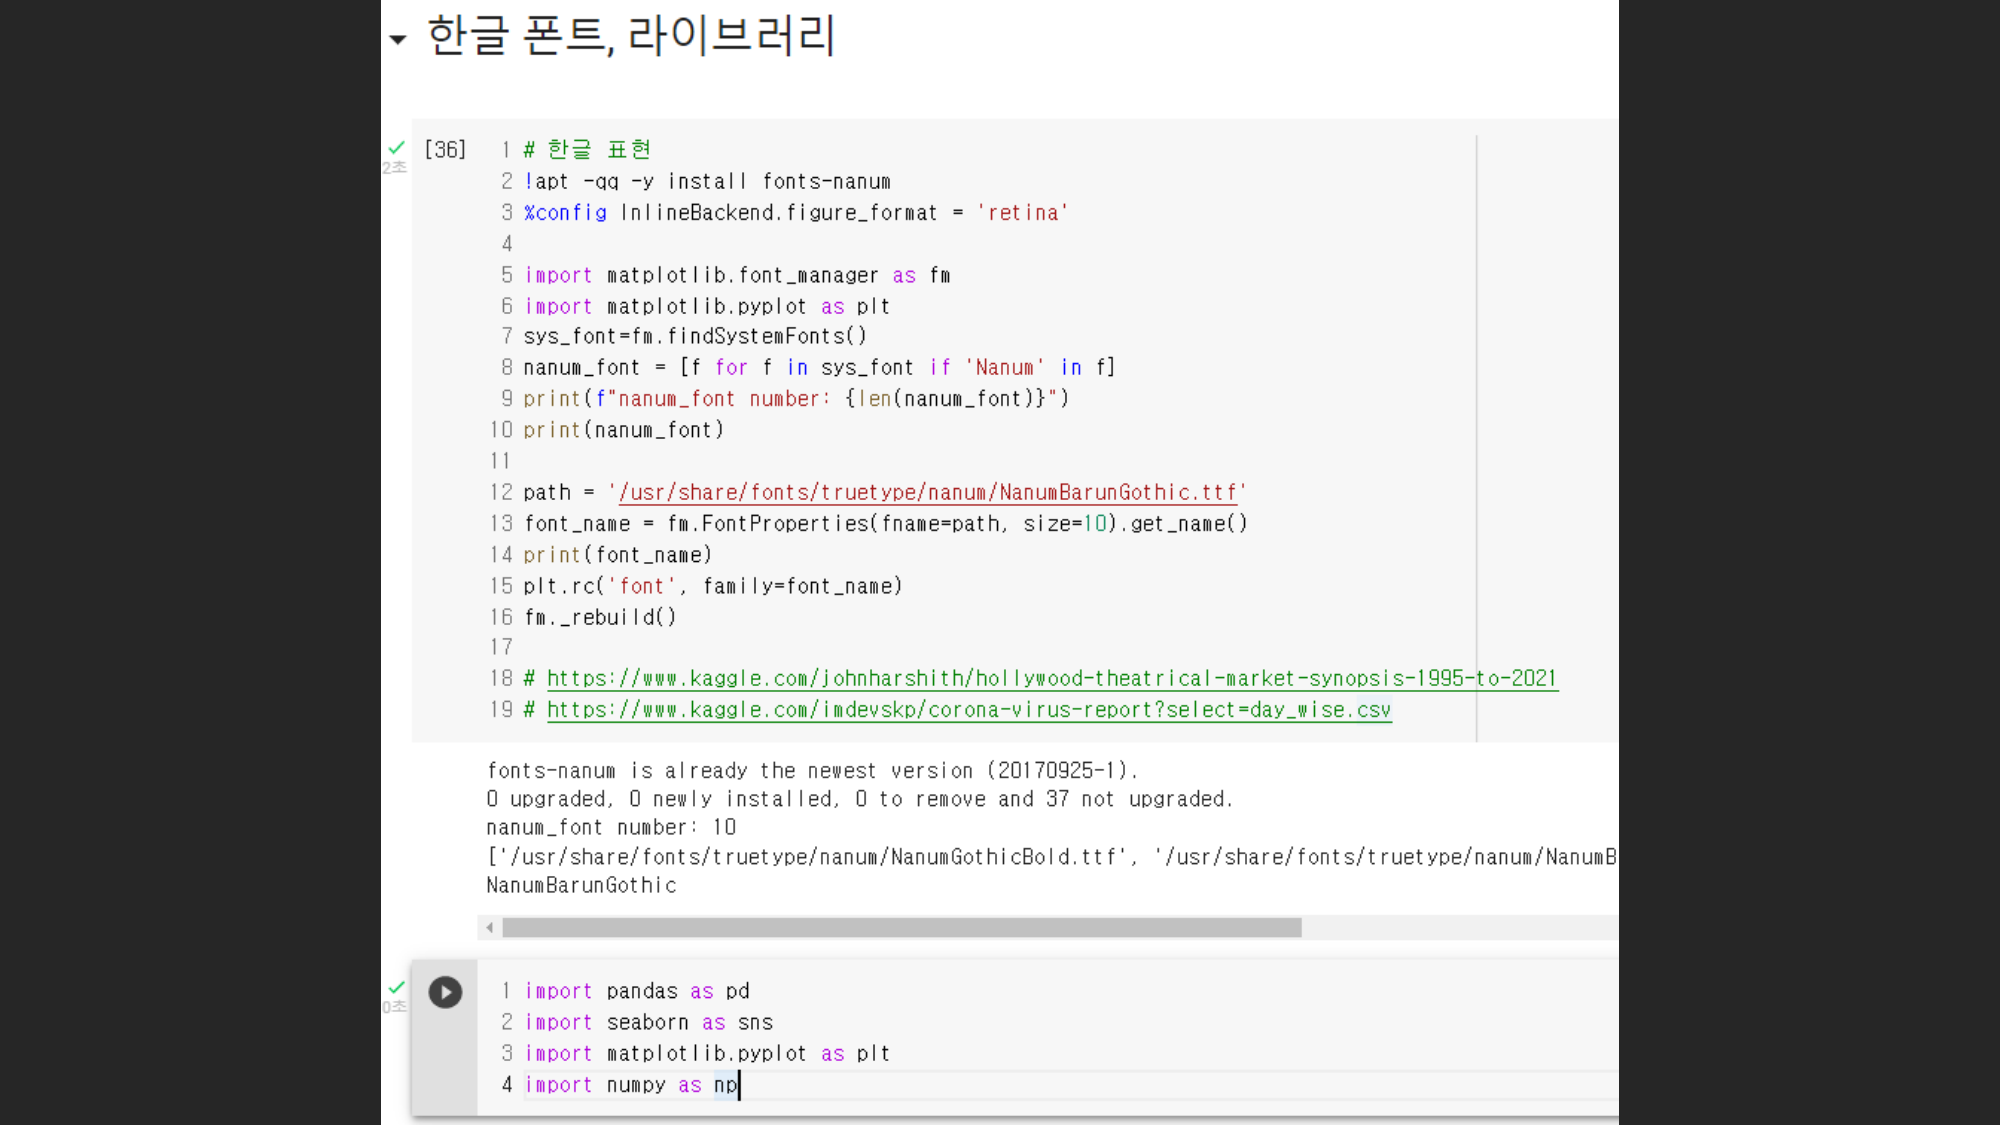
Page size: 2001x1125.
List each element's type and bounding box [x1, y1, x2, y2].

picture [381, 0, 1619, 1125]
